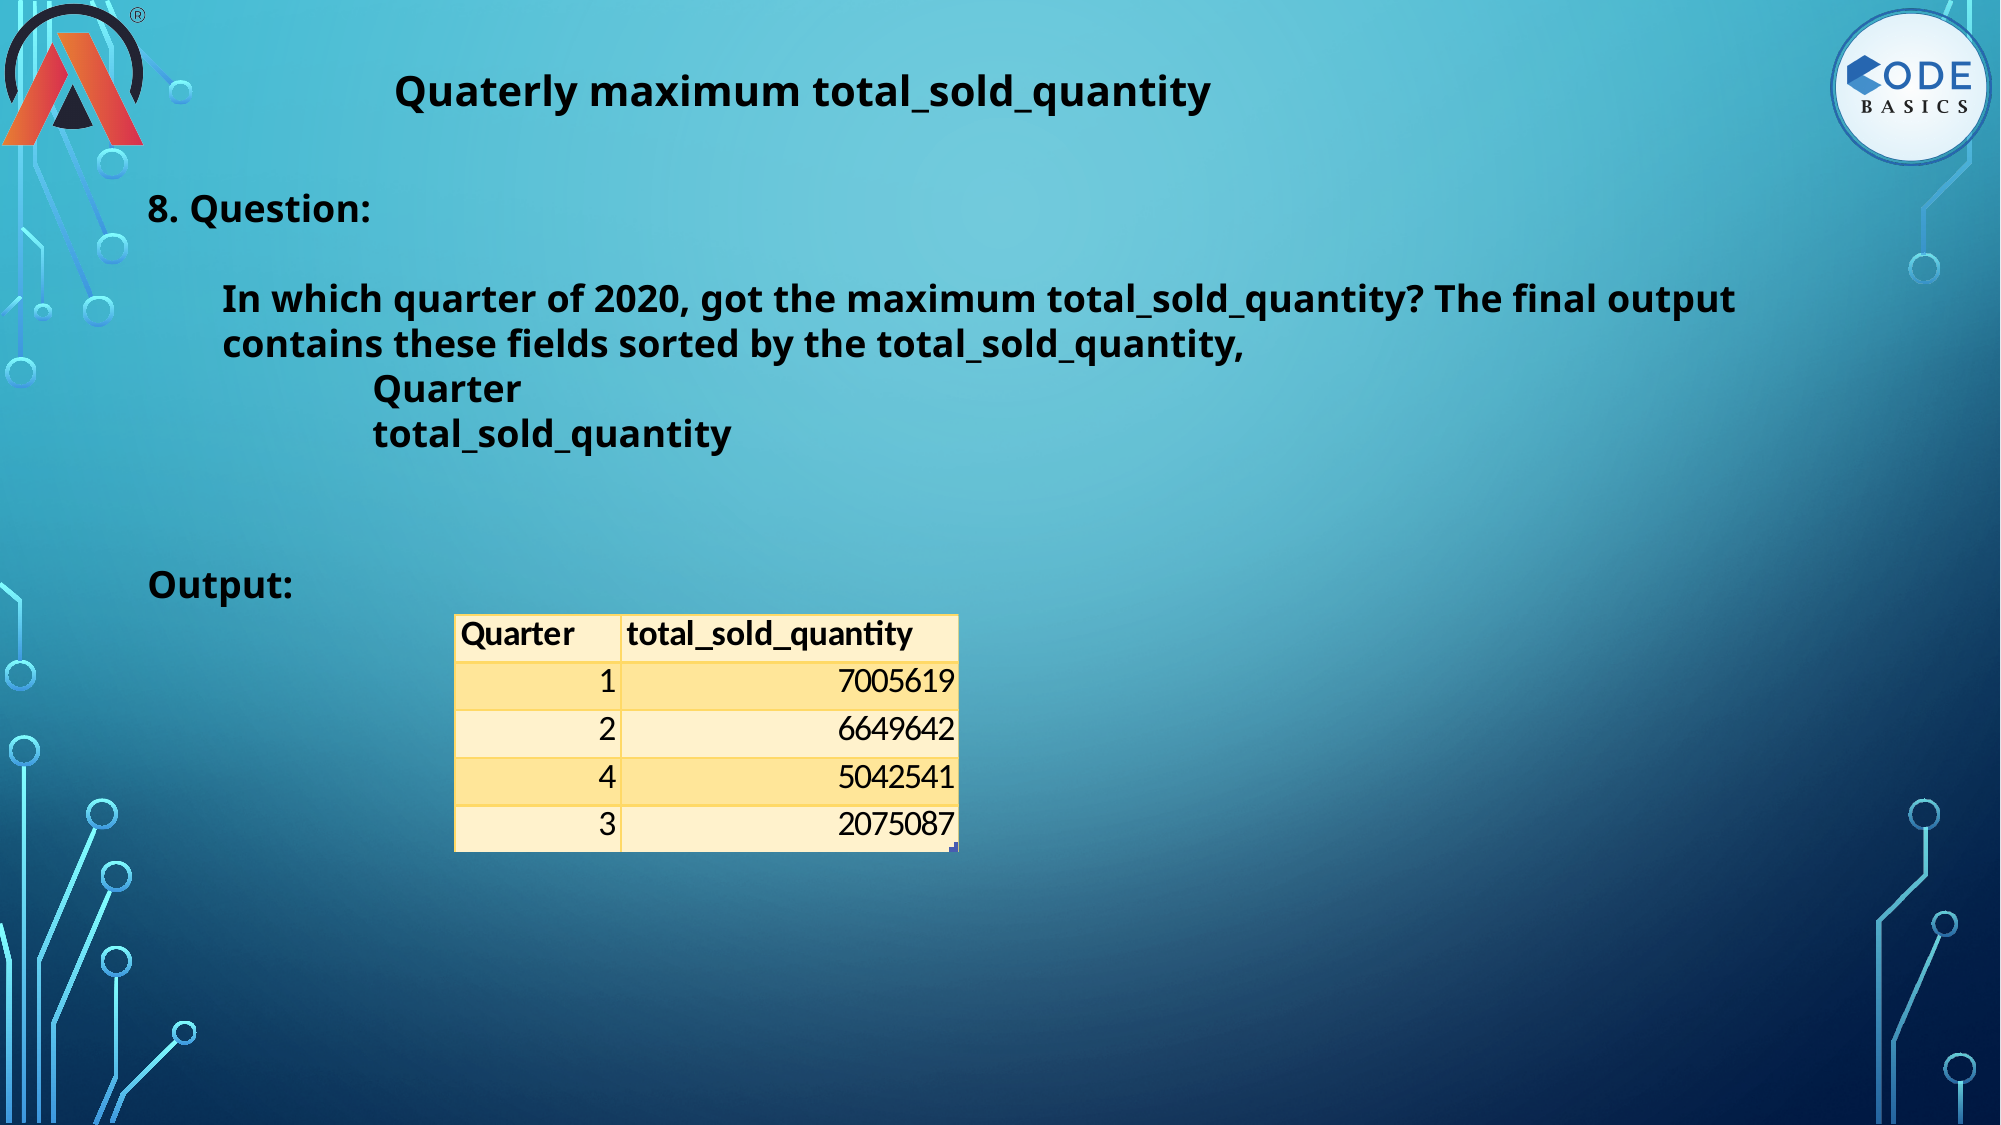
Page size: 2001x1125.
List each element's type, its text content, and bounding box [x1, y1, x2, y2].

picture [453, 613, 961, 855]
text_box 8. Question: In which quarter of 2020, got the maximum total_sold_quantity? The final output contains these fields sorted by the total_sold_quantity, Quarter total_sold_quantity [132, 177, 1868, 463]
picture [0, 0, 151, 148]
picture [1824, 2, 1998, 172]
text_box Quaterly maximum total_sold_quantity [378, 57, 1227, 123]
text_box Output: [132, 553, 1868, 613]
